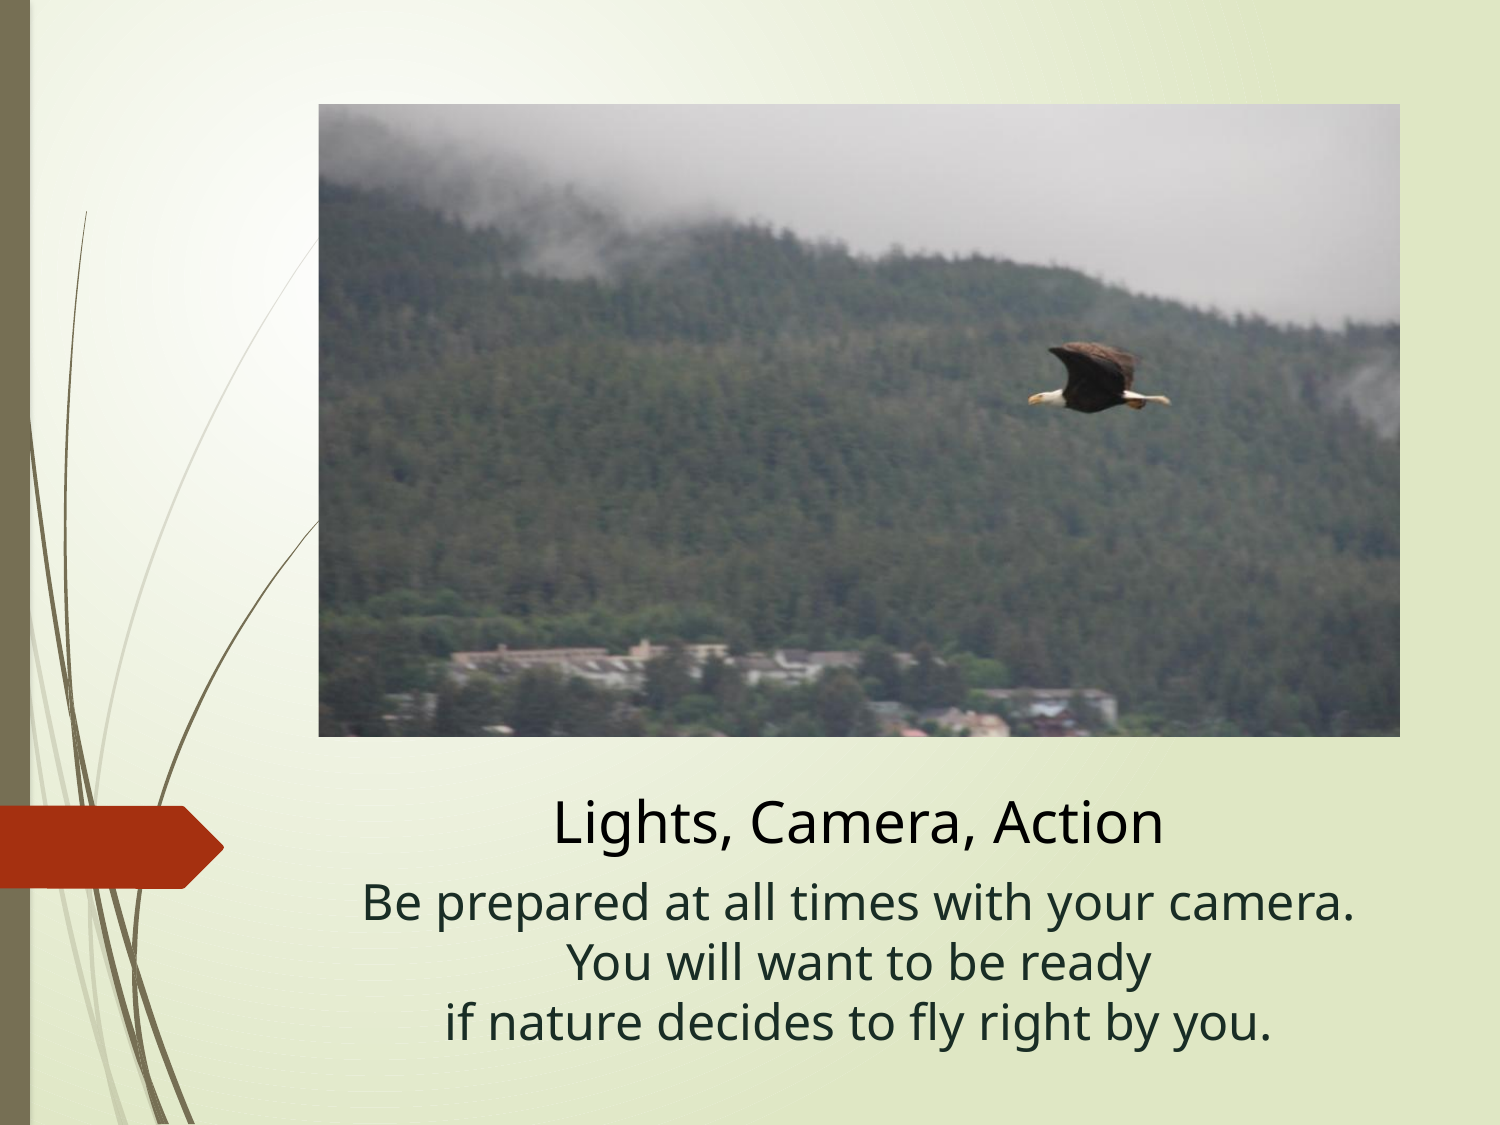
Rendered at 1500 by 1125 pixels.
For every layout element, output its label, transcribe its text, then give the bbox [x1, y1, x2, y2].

picture [318, 103, 1401, 737]
title Lights, Camera, Action [318, 769, 1400, 862]
list Be prepared at all times with your camera. You will want to be ready if nature decides to fly right by you. [318, 862, 1400, 1088]
